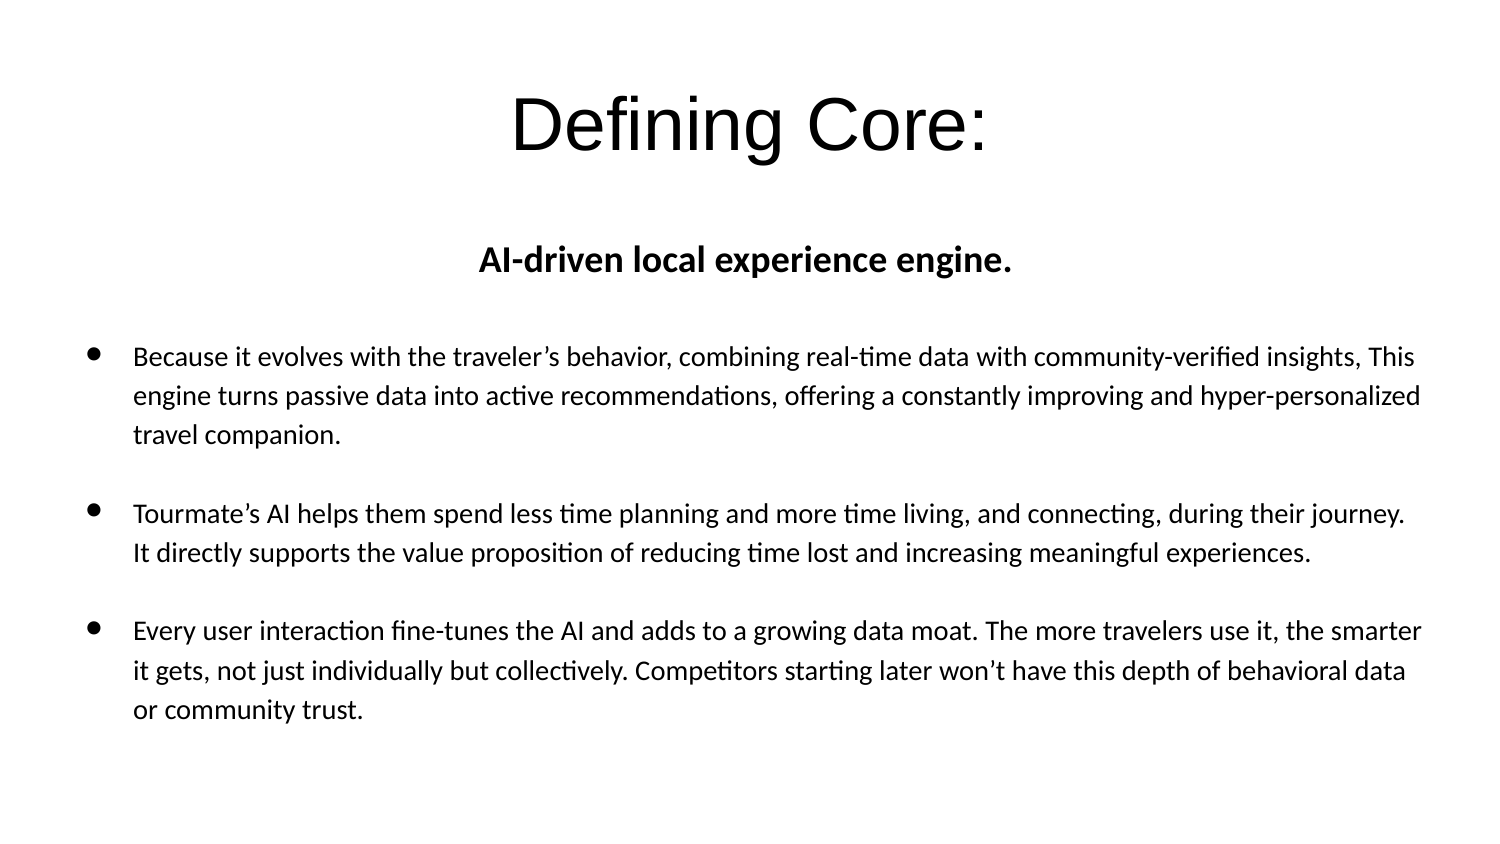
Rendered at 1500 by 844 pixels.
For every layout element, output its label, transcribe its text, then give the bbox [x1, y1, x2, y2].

title Defining Core: [51, 72, 1449, 167]
list AI-driven local experience engine. Because it evolves with the traveler’s behavior, combining real-time data with community-verified insights, This engine turns passive data into active recommendations, offering a constantly improving and hyper-personalized travel companion. Tourmate’s AI helps them spend less time planning and more time living, and connecting, during their journey. It directly supports the value proposition of reducing time lost and increasing meaningful experiences. Every user interaction fine-tunes the AI and adds to a growing data moat. The more travelers use it, the smarter it gets, not just individually but collectively. Competitors starting later won’t have this depth of behavioral data or community trust. [51, 189, 1449, 750]
